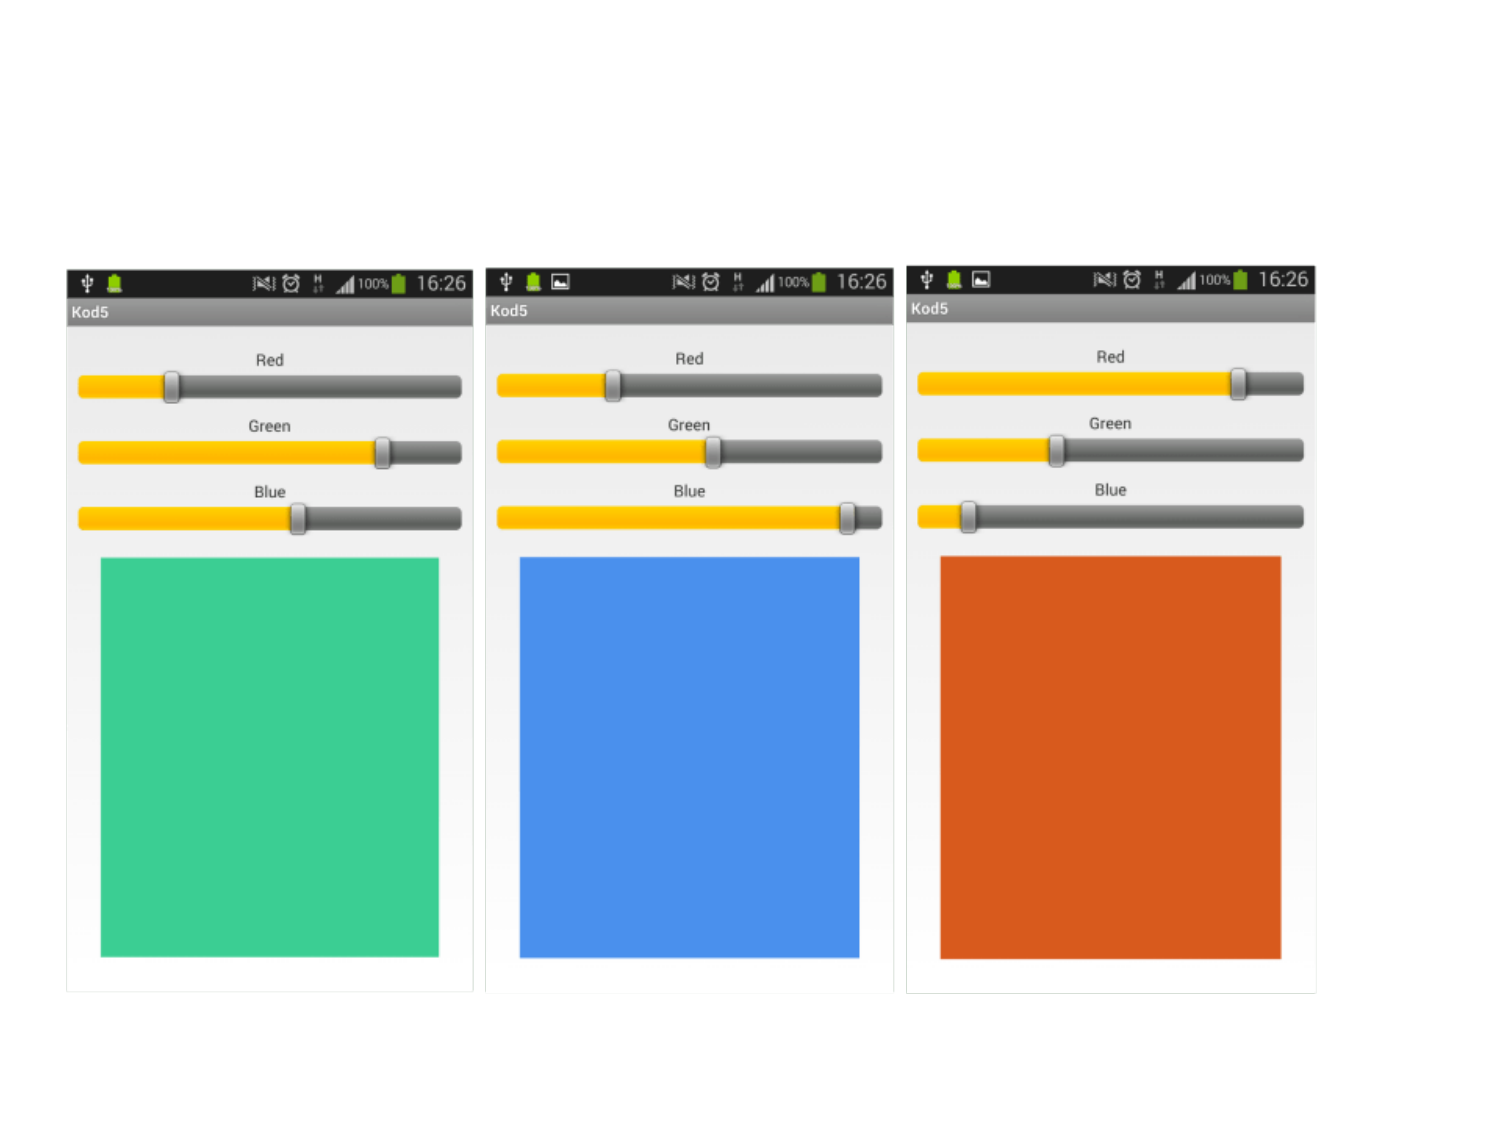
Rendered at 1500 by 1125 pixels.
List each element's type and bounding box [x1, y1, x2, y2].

picture [62, 249, 1329, 1001]
